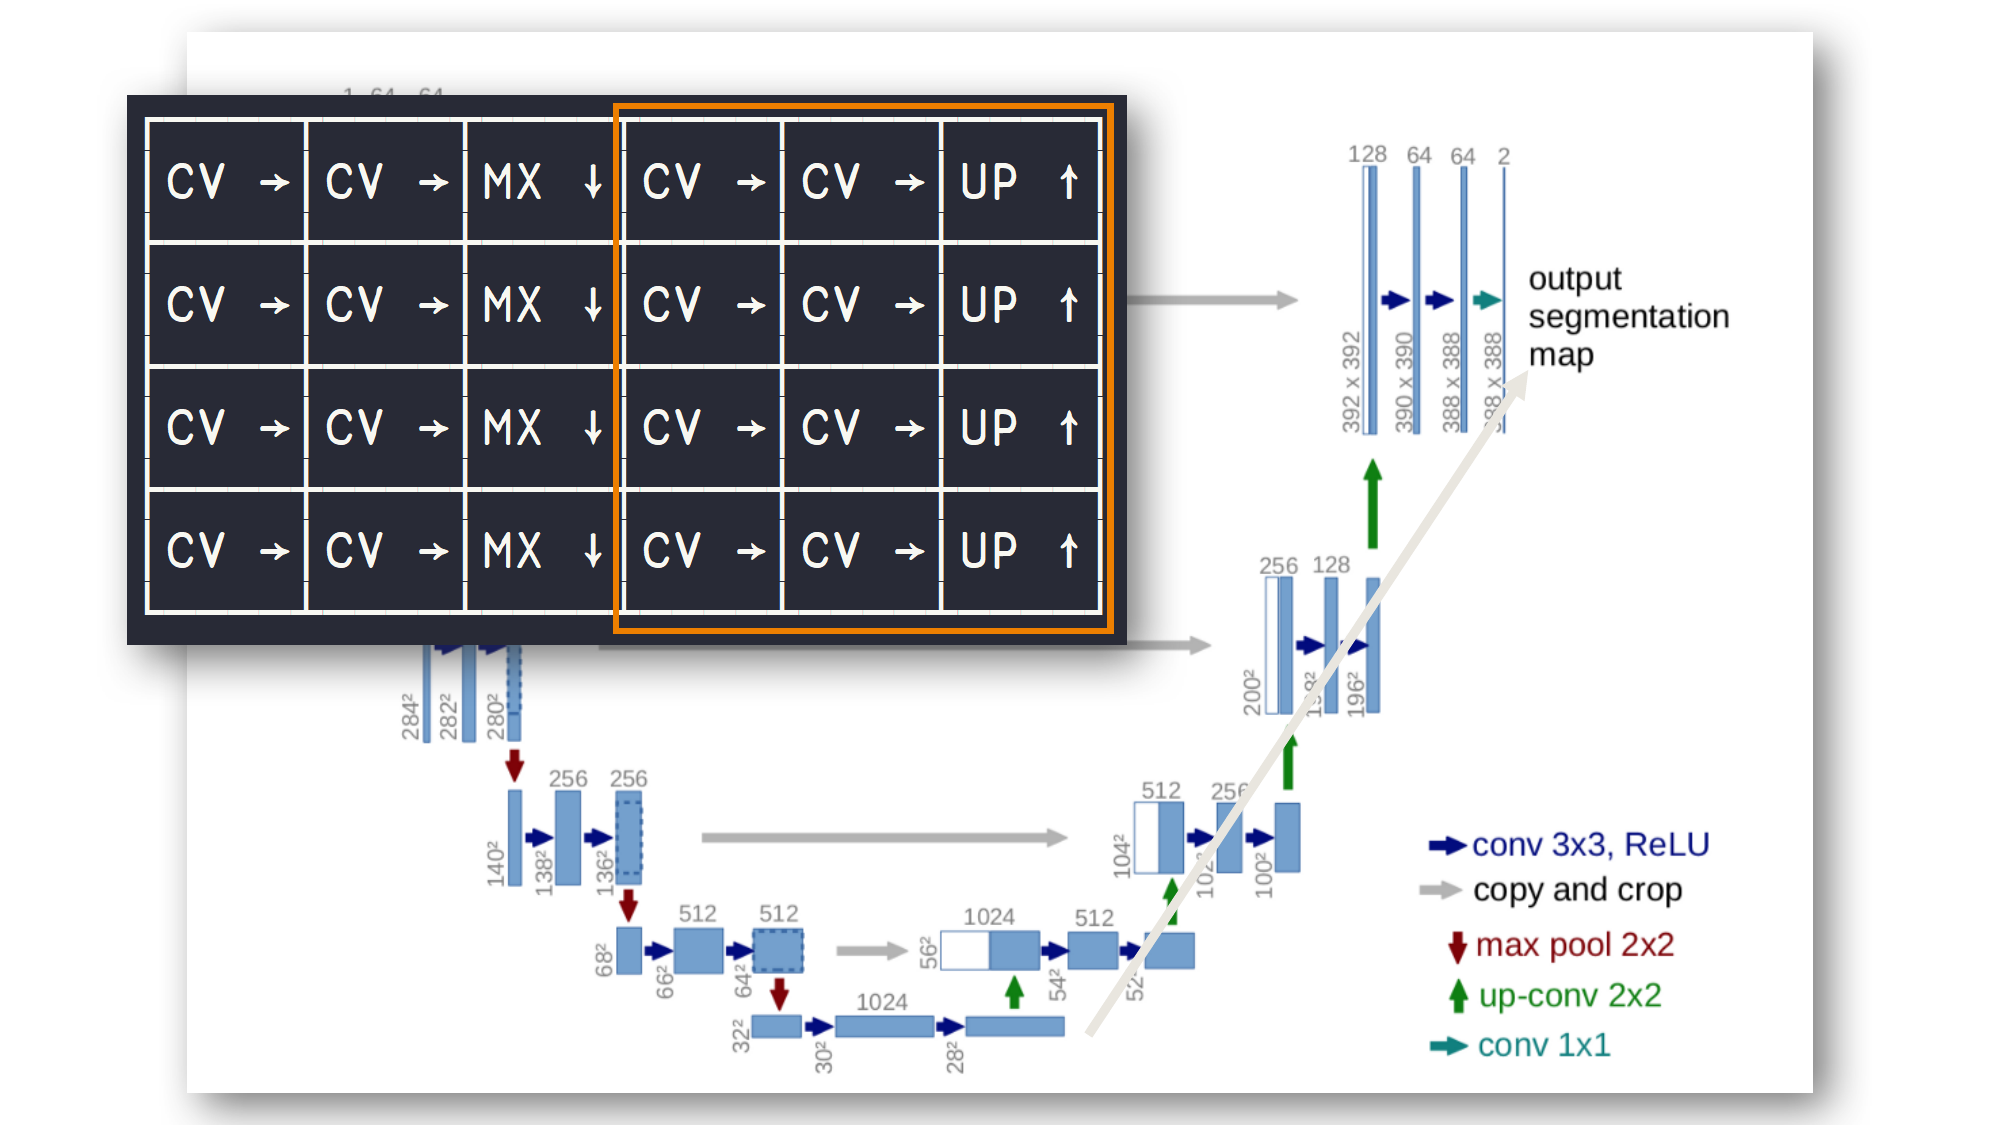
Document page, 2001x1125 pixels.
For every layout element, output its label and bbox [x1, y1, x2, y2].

picture [127, 32, 1813, 1093]
text_box [1088, 369, 1529, 1035]
